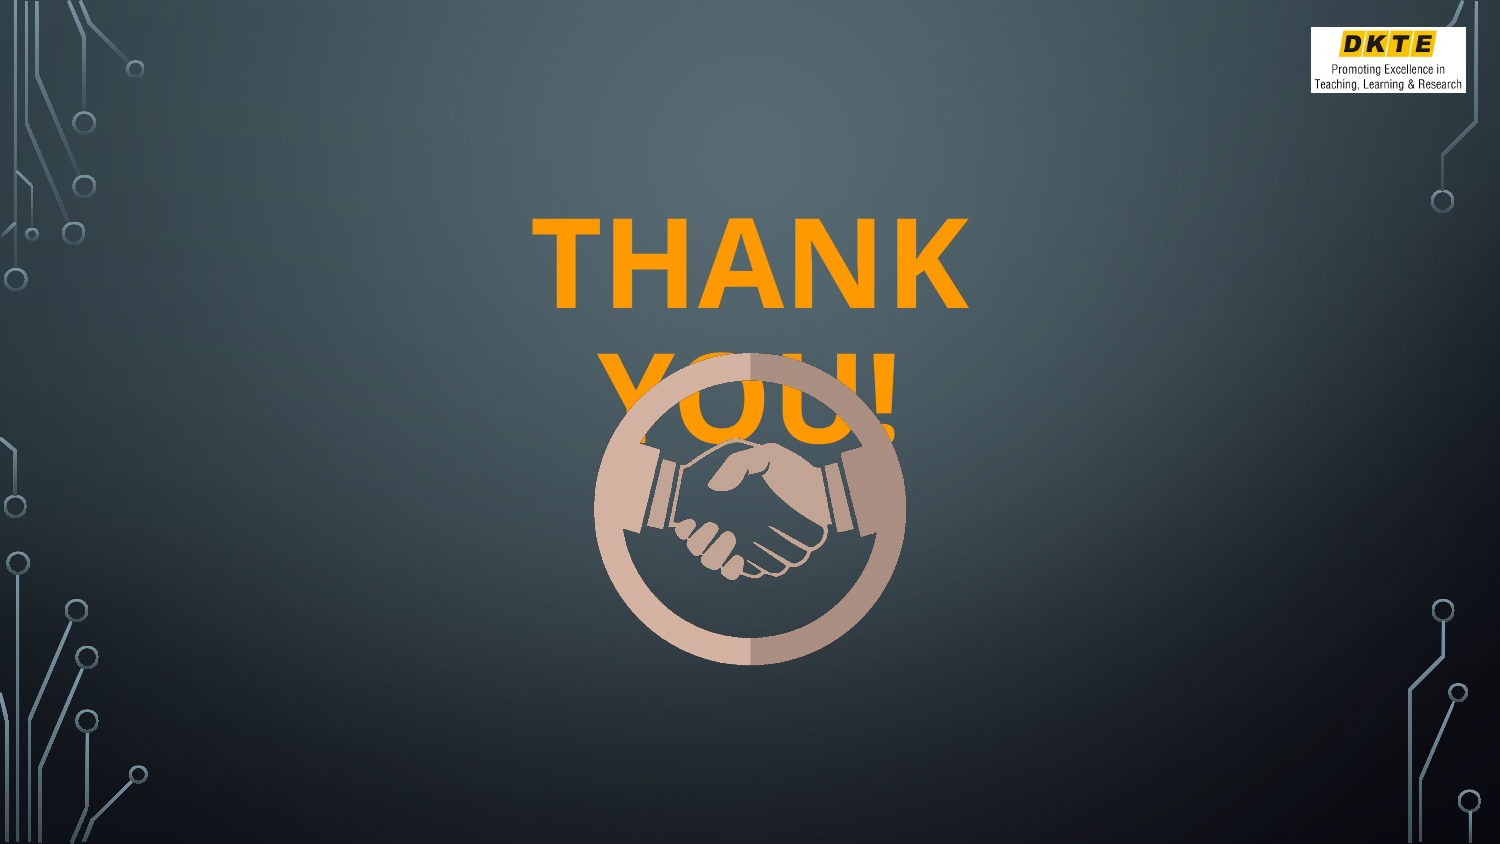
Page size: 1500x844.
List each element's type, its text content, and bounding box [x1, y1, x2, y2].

text_box THANK YOU! [371, 192, 1129, 399]
picture [1311, 27, 1466, 93]
picture [572, 331, 928, 687]
slide_number [1393, 776, 1492, 824]
